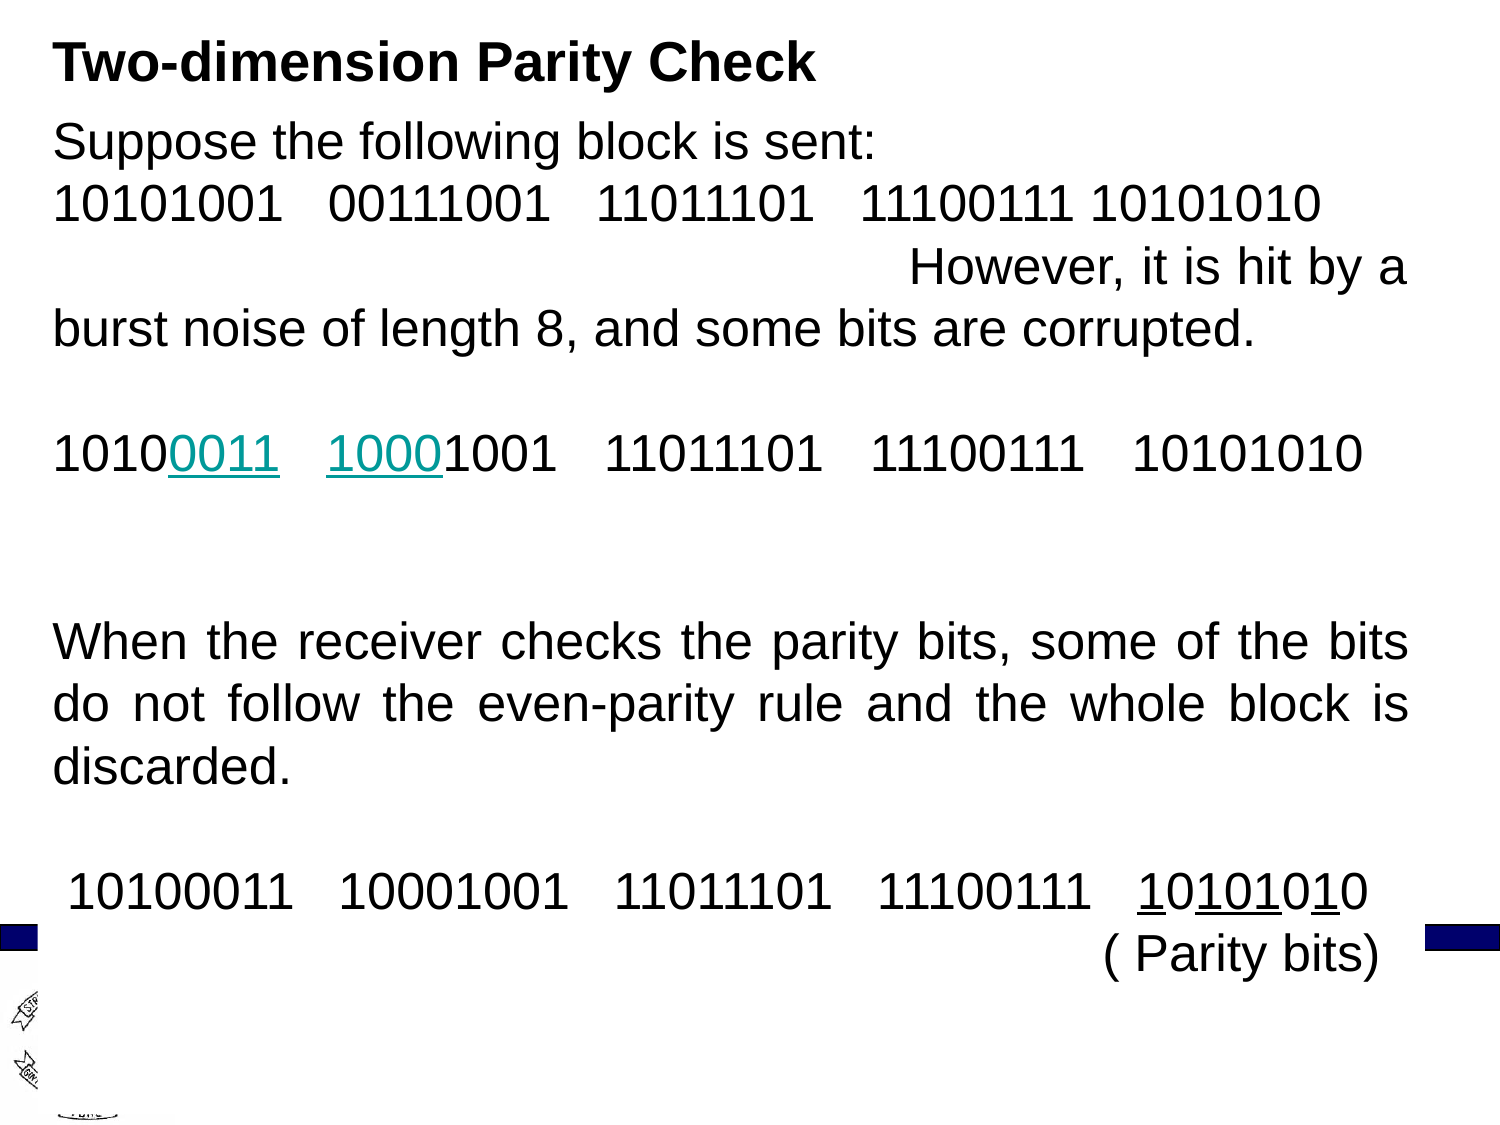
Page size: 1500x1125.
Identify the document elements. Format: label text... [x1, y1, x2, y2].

text_box [1425, 924, 1500, 950]
picture [0, 954, 176, 1125]
text_box [0, 924, 37, 950]
title Two-dimension Parity Check [37, 24, 1426, 93]
text_box Suppose the following block is sent: 10101001 00111001 11011101 11100111 10101010 However, it is hit by a burst noise of length 8, and some bits are corrupted. 10100011 10001001 11011101 11100111 10101010 When the receiver checks the parity bits, some of the bits do not follow the even-parity rule and the whole block is discarded. 10100011 10001001 11011101 11100111 10101010 ( Parity bits) [37, 99, 1425, 1115]
